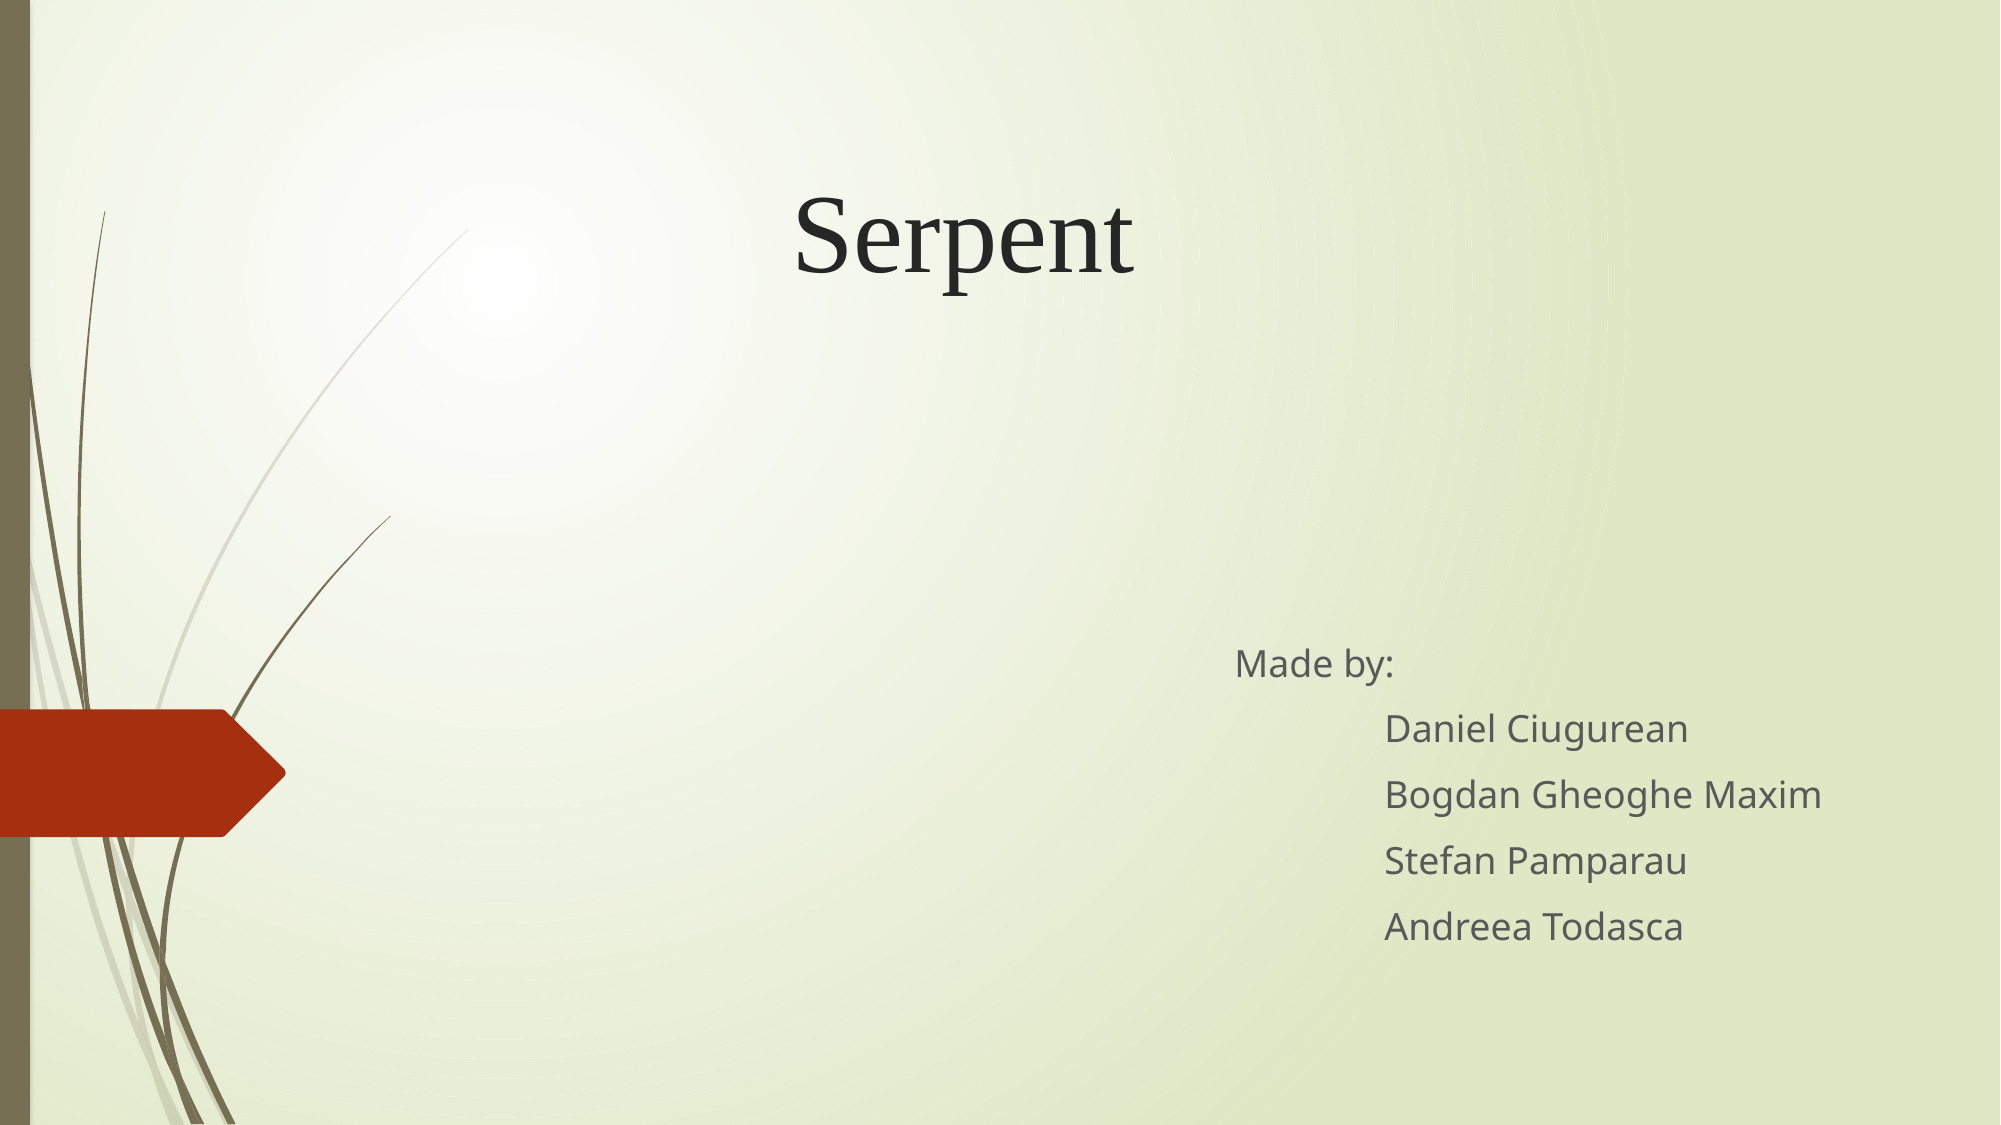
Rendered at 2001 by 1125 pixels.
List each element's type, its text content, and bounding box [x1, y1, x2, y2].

subtitle Made by: Daniel Ciugurean Bogdan Gheoghe Maxim Stefan Pamparau Andreea Todasca [1219, 632, 1901, 1007]
title Serpent [776, 138, 2000, 304]
